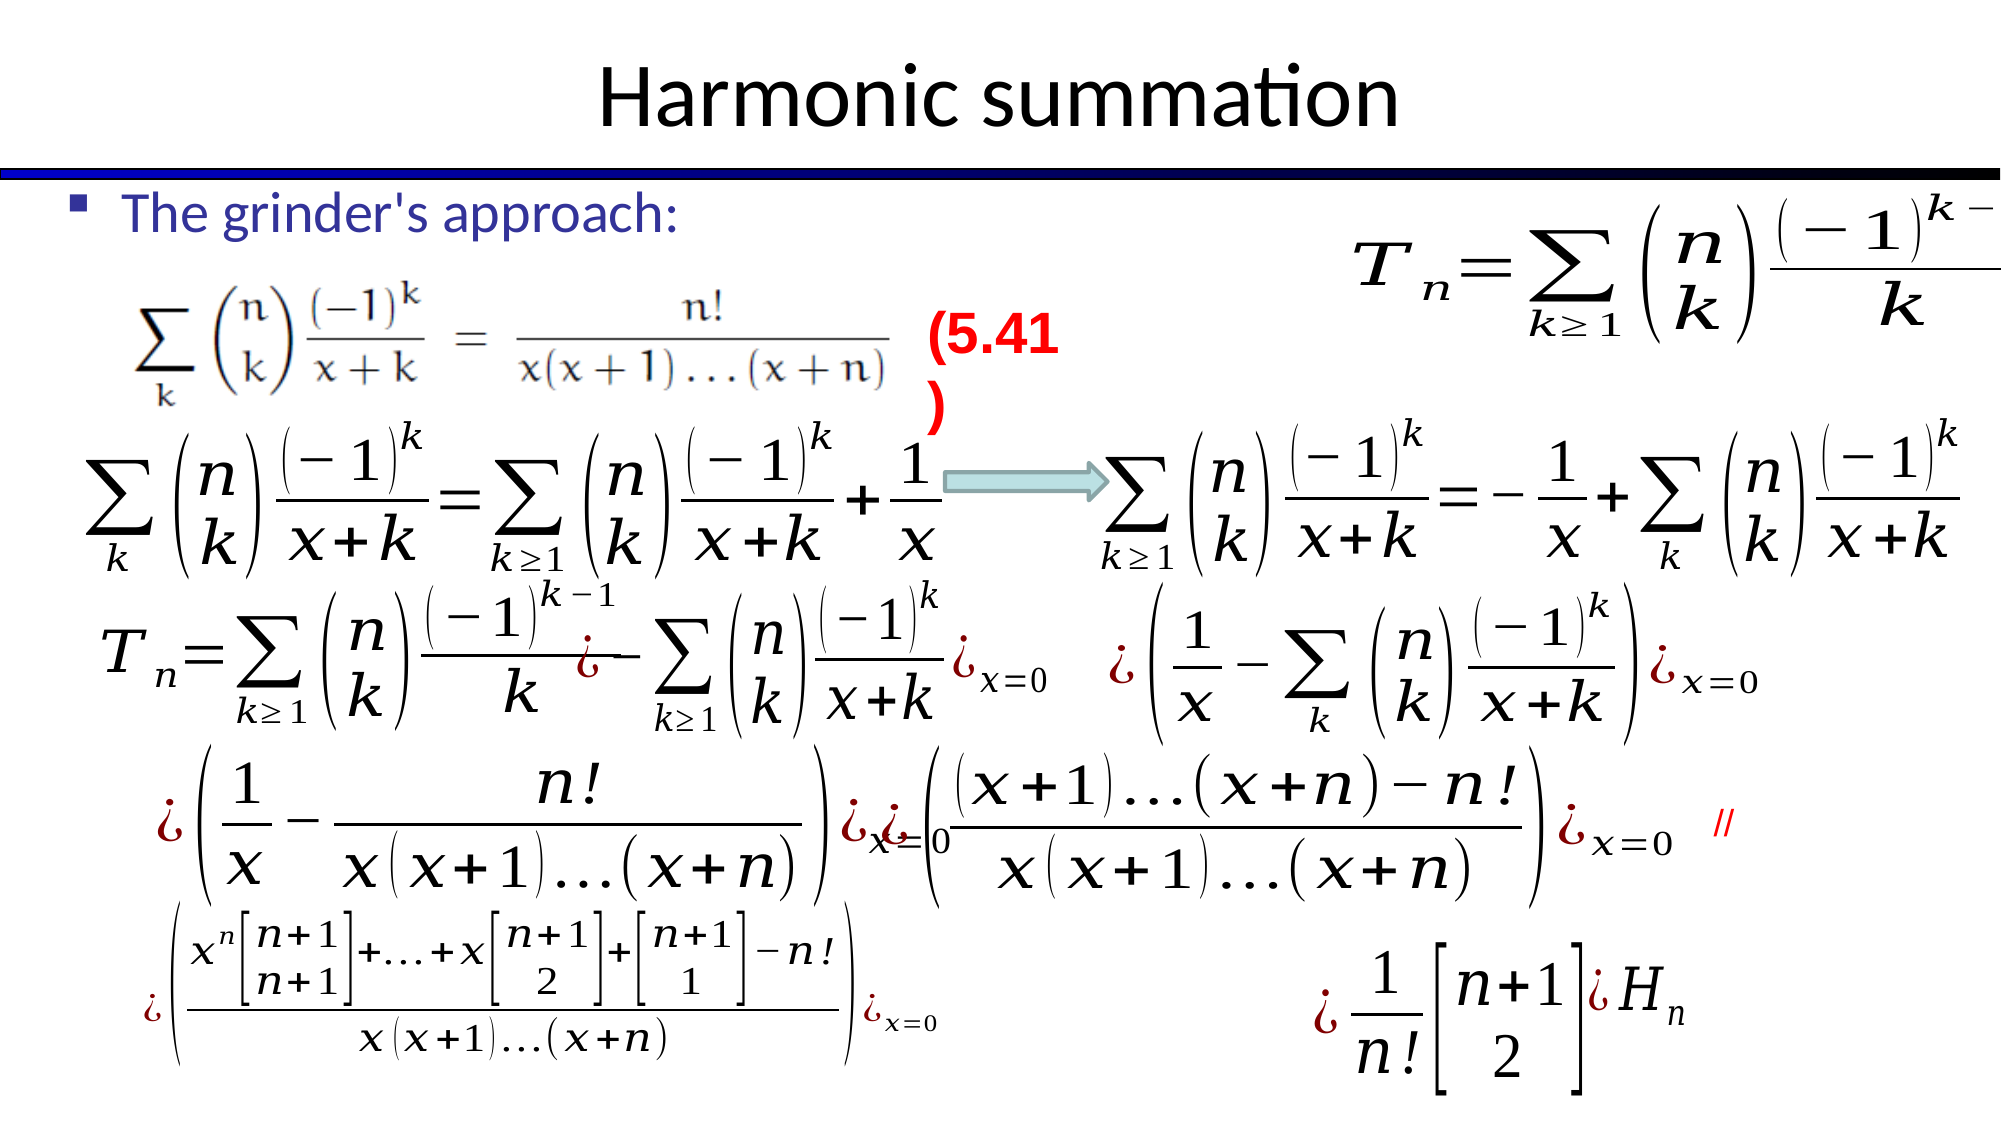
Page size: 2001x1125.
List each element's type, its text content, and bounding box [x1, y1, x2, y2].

text_box (5.41) [912, 287, 1088, 443]
picture [124, 262, 896, 416]
title Harmonic summation [0, 0, 2000, 184]
text_box [942, 460, 1110, 503]
